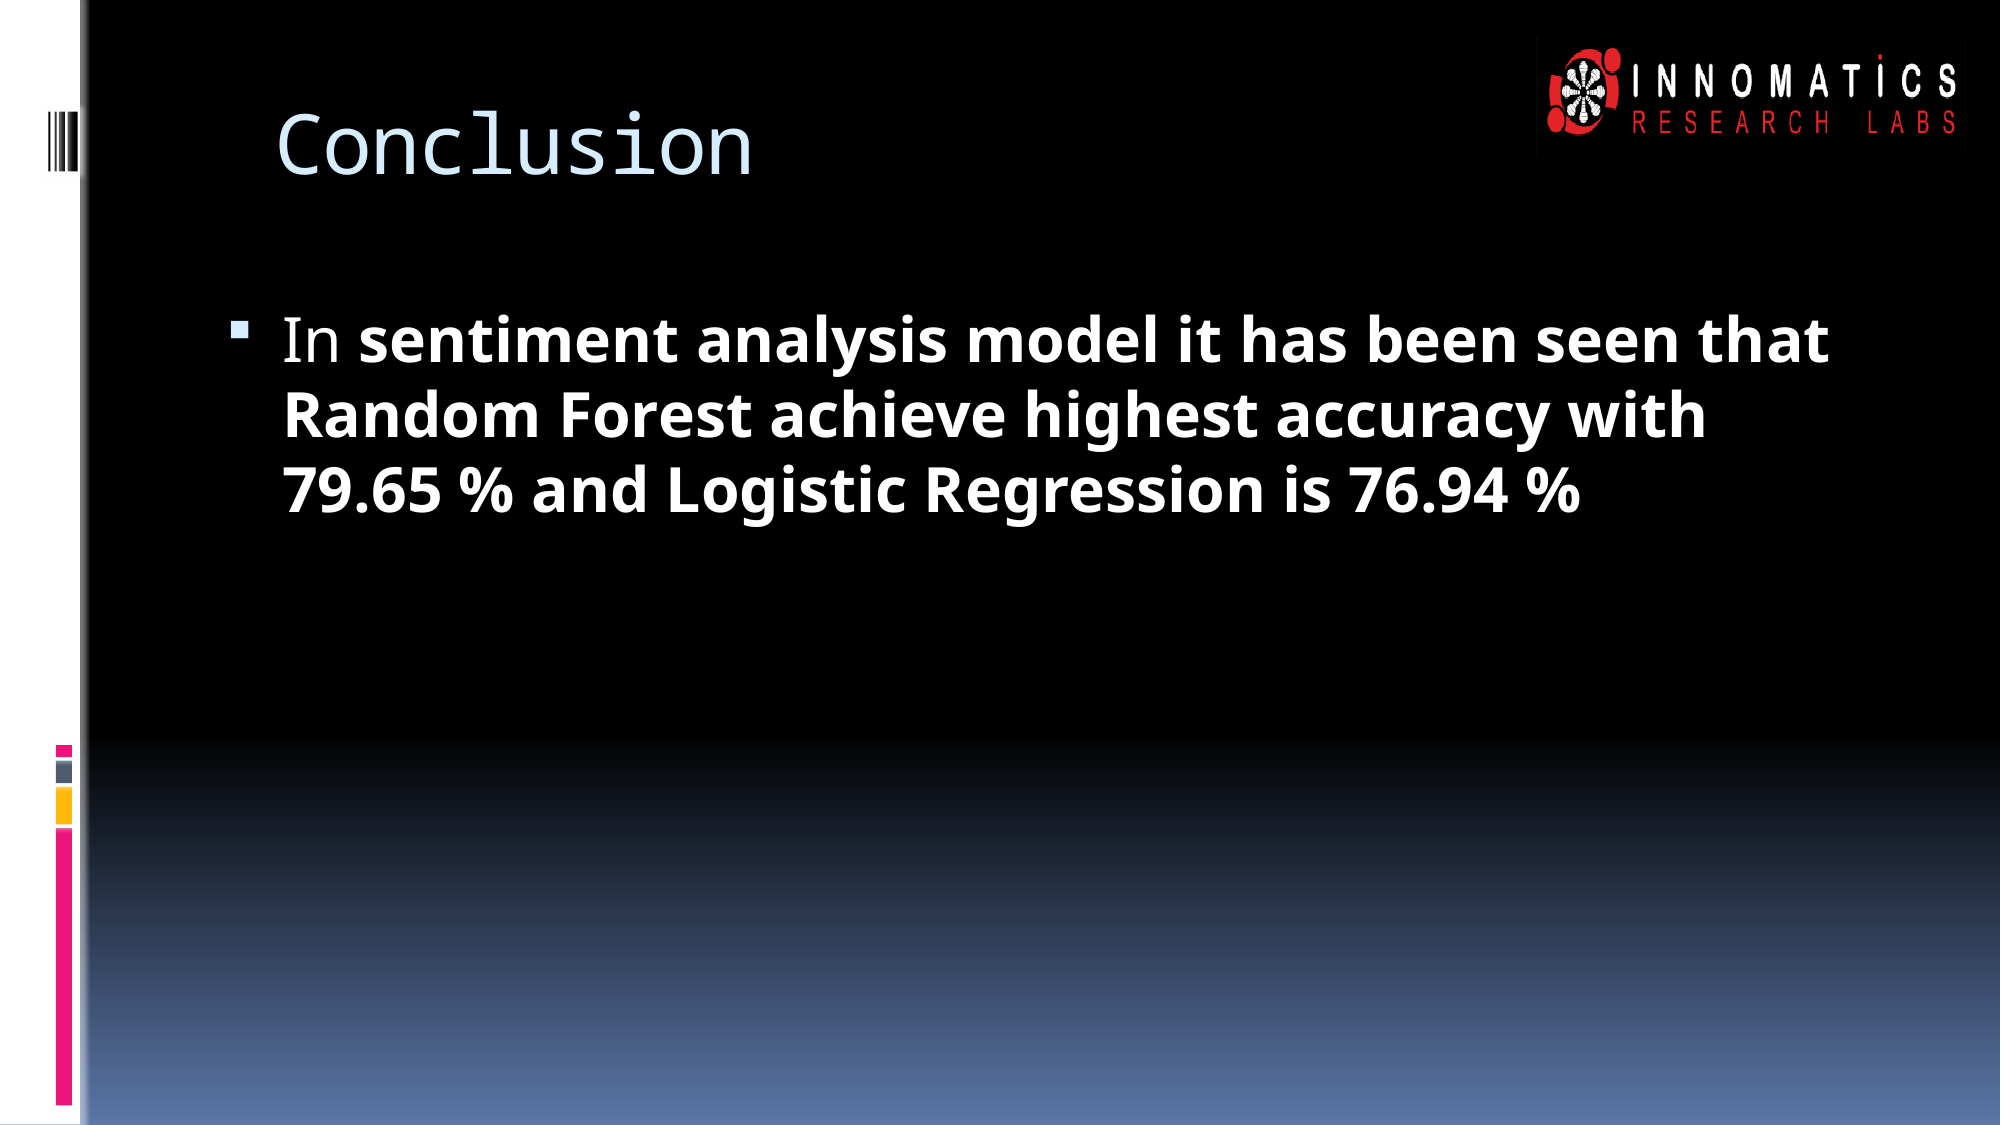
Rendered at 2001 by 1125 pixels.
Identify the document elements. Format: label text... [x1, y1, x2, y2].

list In sentiment analysis model it has been seen that Random Forest achieve highest accuracy with 79.65 % and Logistic Regression is 76.94 % [200, 292, 1900, 1043]
picture [1535, 35, 1966, 157]
title Conclusion [200, 83, 831, 234]
